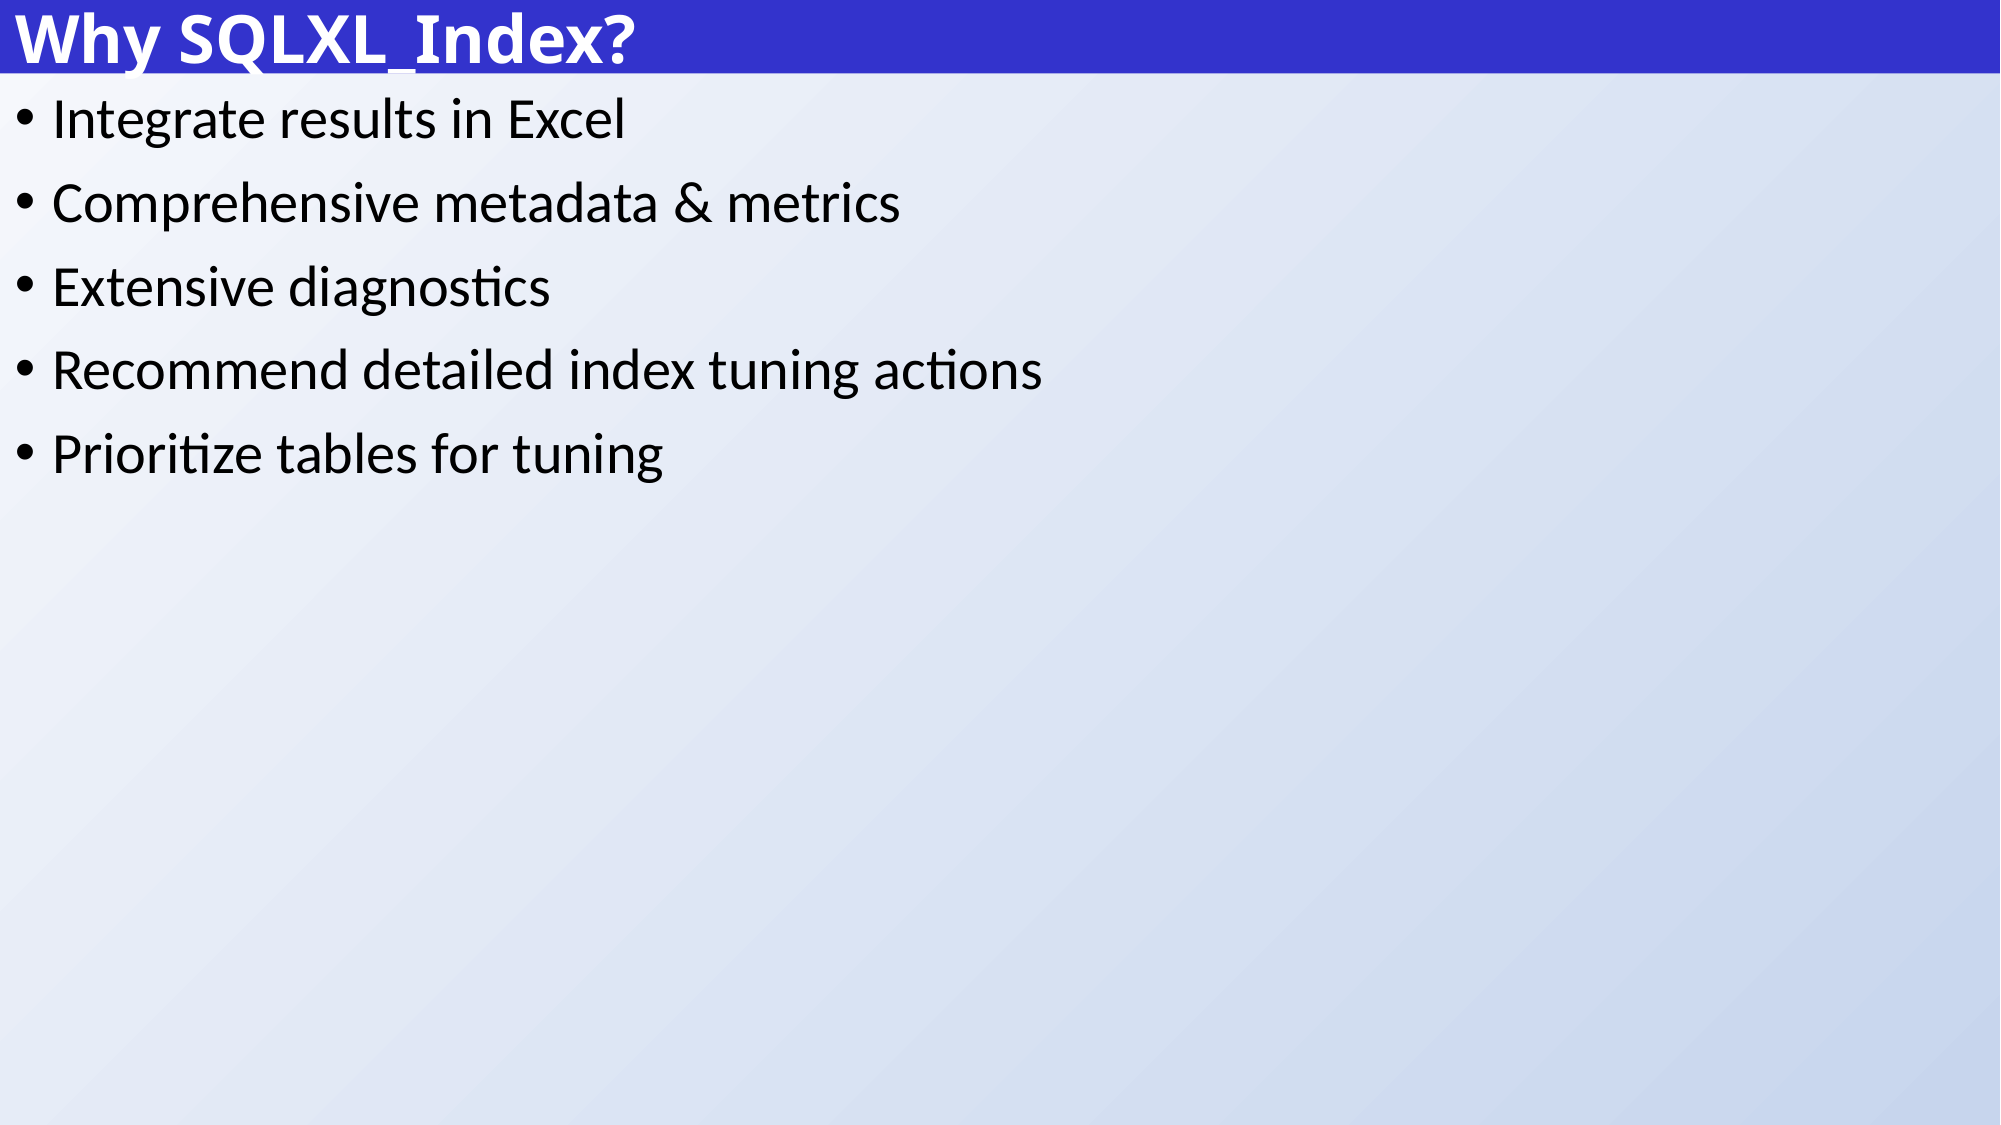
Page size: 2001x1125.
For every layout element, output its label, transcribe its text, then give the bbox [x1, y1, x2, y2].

title Why SQLXL_Index? [0, 0, 2000, 74]
list Integrate results in Excel Comprehensive metadata & metrics Extensive diagnostics Recommend detailed index tuning actions Prioritize tables for tuning [0, 74, 2000, 1125]
